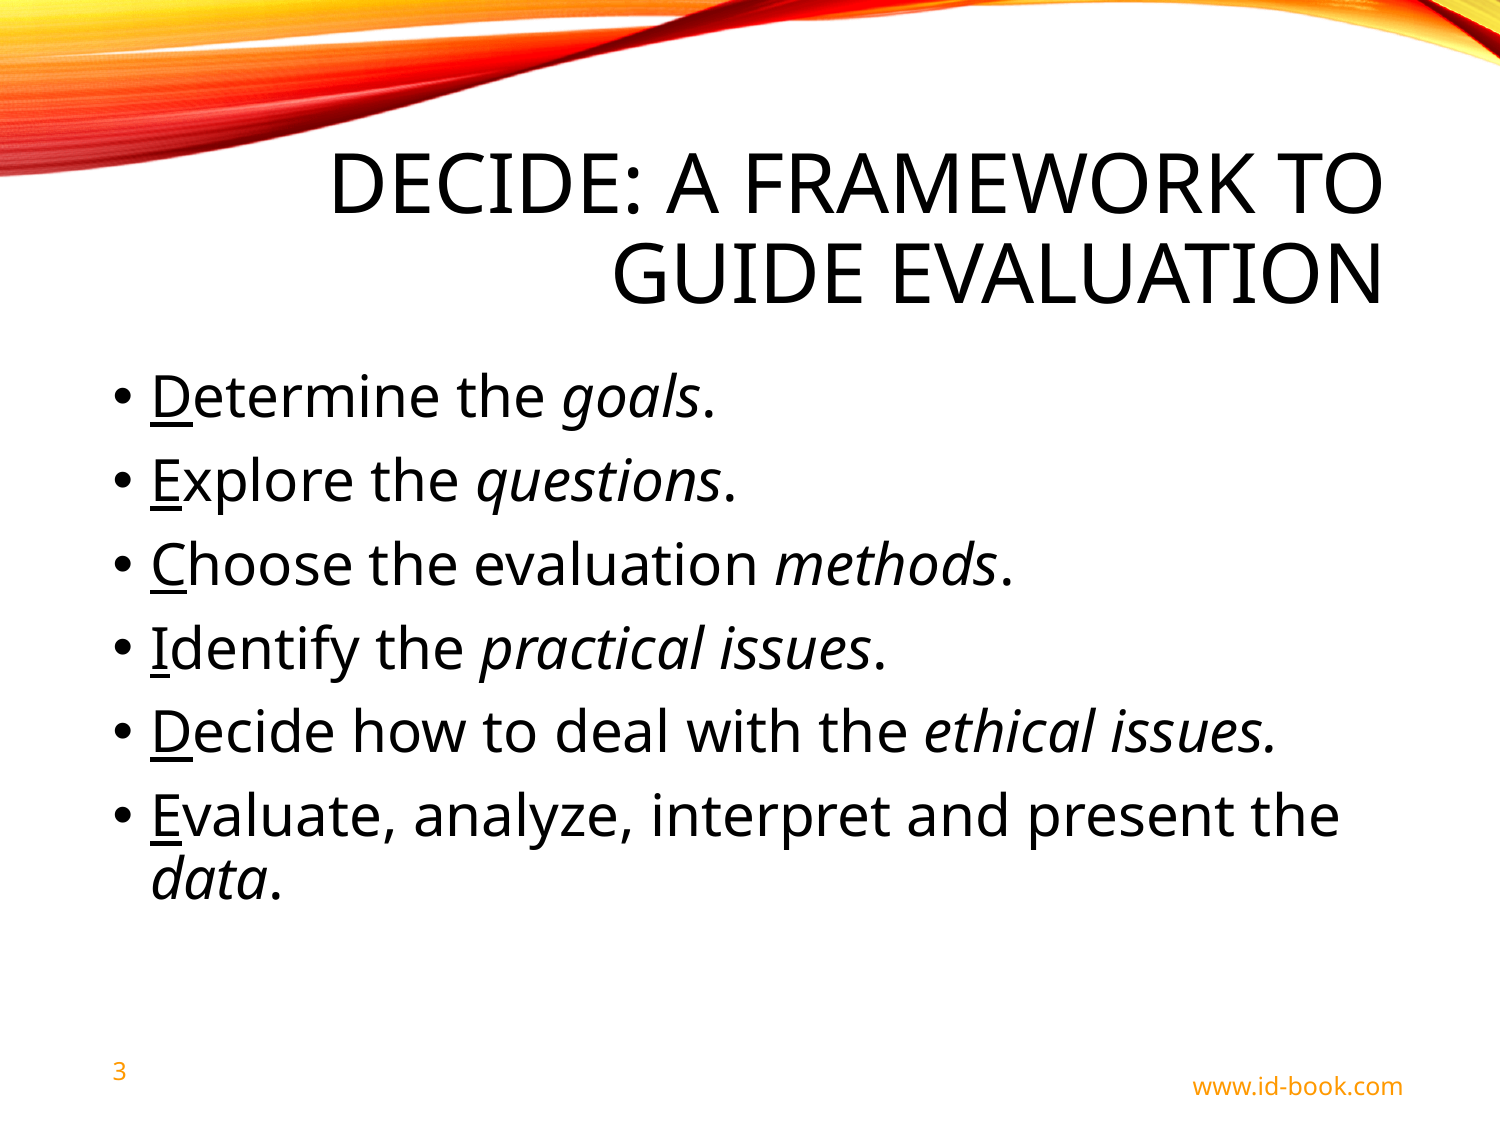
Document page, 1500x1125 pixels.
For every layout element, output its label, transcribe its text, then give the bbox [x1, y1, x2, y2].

title DECIDE: a framework to guide evaluation [194, 125, 1403, 338]
list Determine the goals. Explore the questions. Choose the evaluation methods. Identify the practical issues. Decide how to deal with the ethical issues. Evaluate, analyze, interpret and present the data. [97, 360, 1471, 1094]
footer 3 [97, 1042, 1030, 1103]
slide_number www.id-book.com [1068, 1055, 1420, 1115]
picture [0, 0, 1500, 178]
